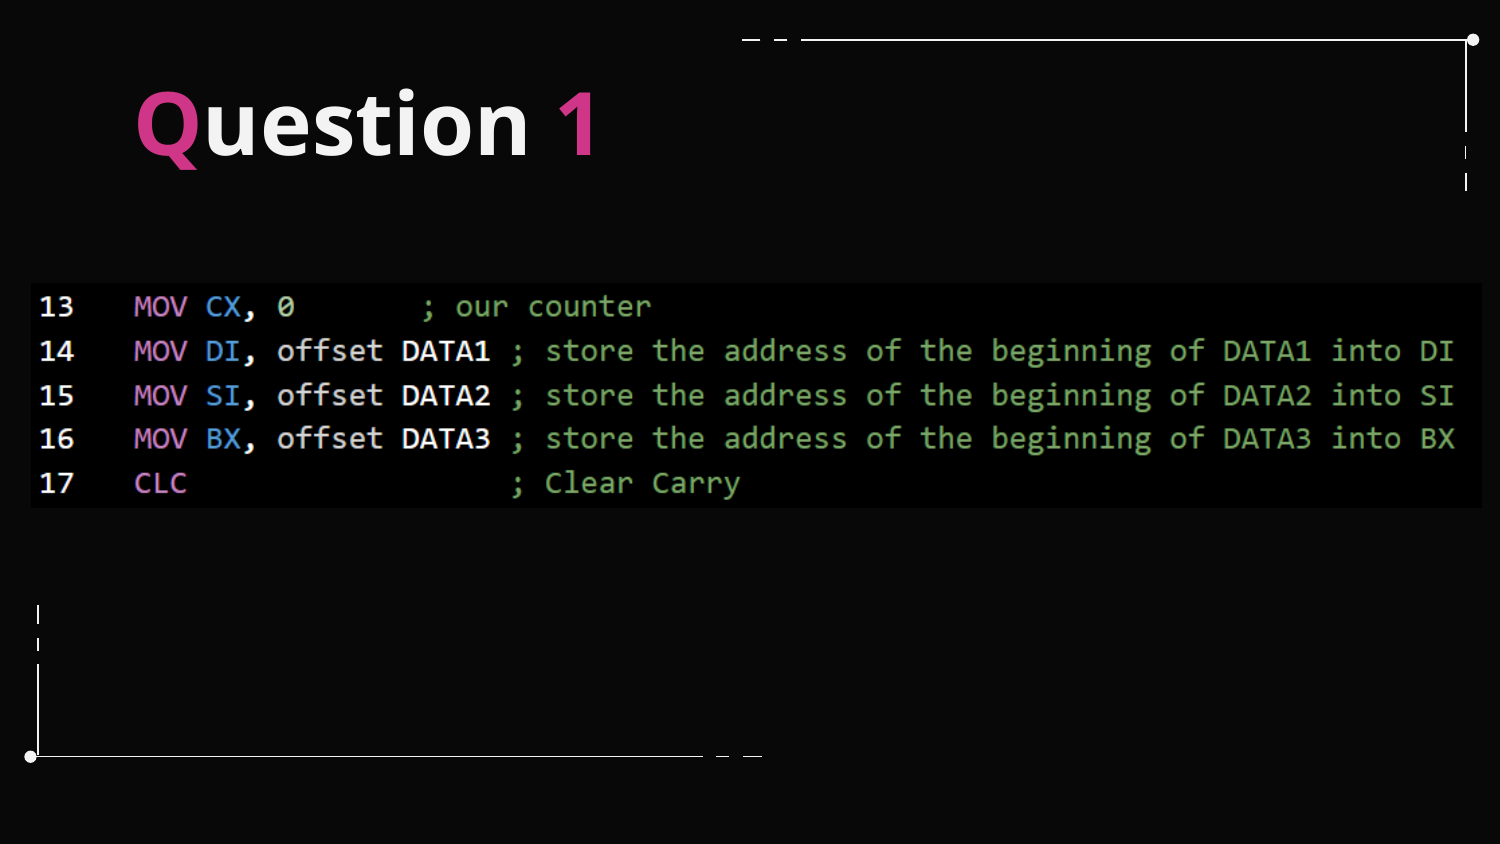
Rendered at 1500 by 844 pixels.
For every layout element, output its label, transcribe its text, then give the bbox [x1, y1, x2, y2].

picture [31, 283, 1483, 509]
title Question 1 [118, 72, 1382, 167]
